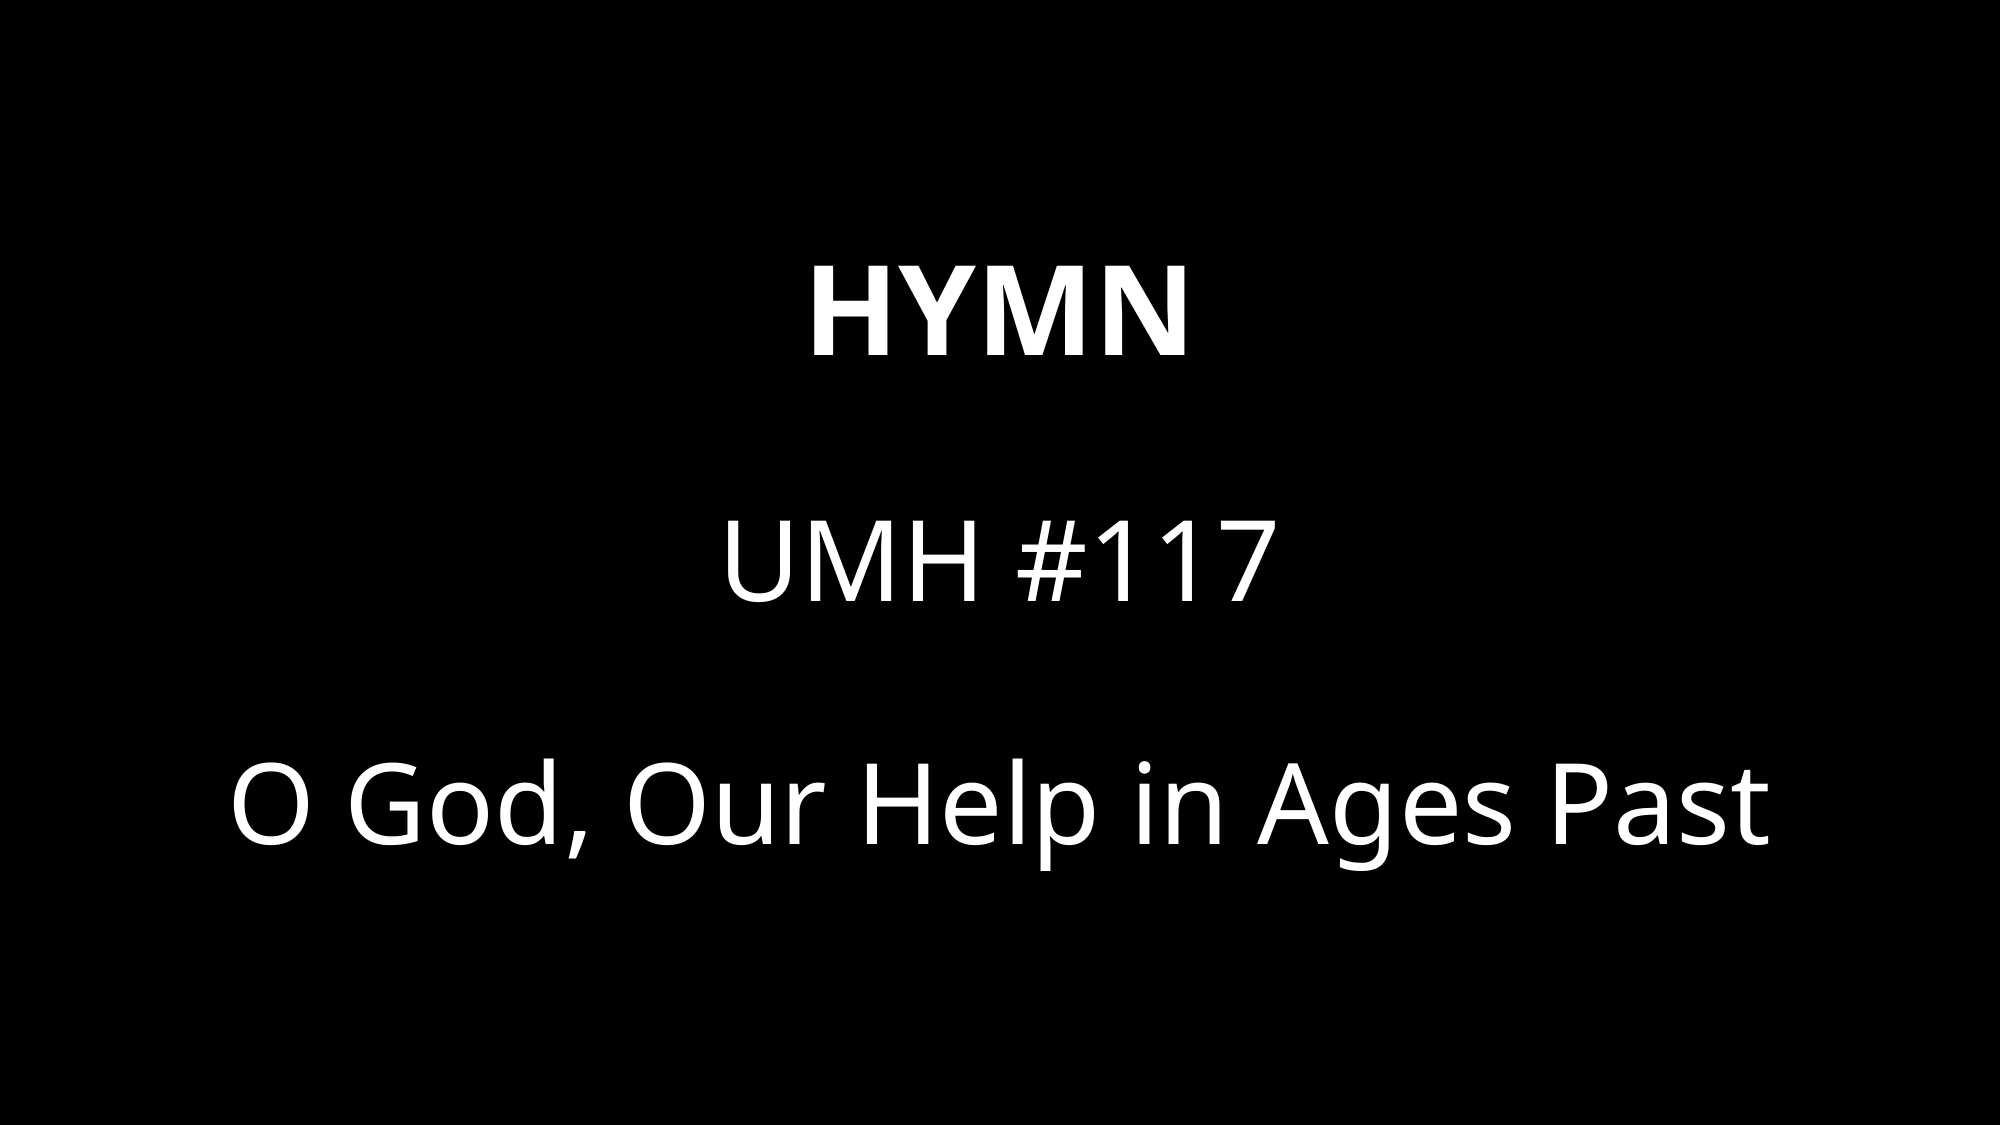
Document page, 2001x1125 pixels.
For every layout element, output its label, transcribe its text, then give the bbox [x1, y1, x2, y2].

title HYMN UMH #117 O God, Our Help in Ages Past [136, 59, 1863, 1058]
